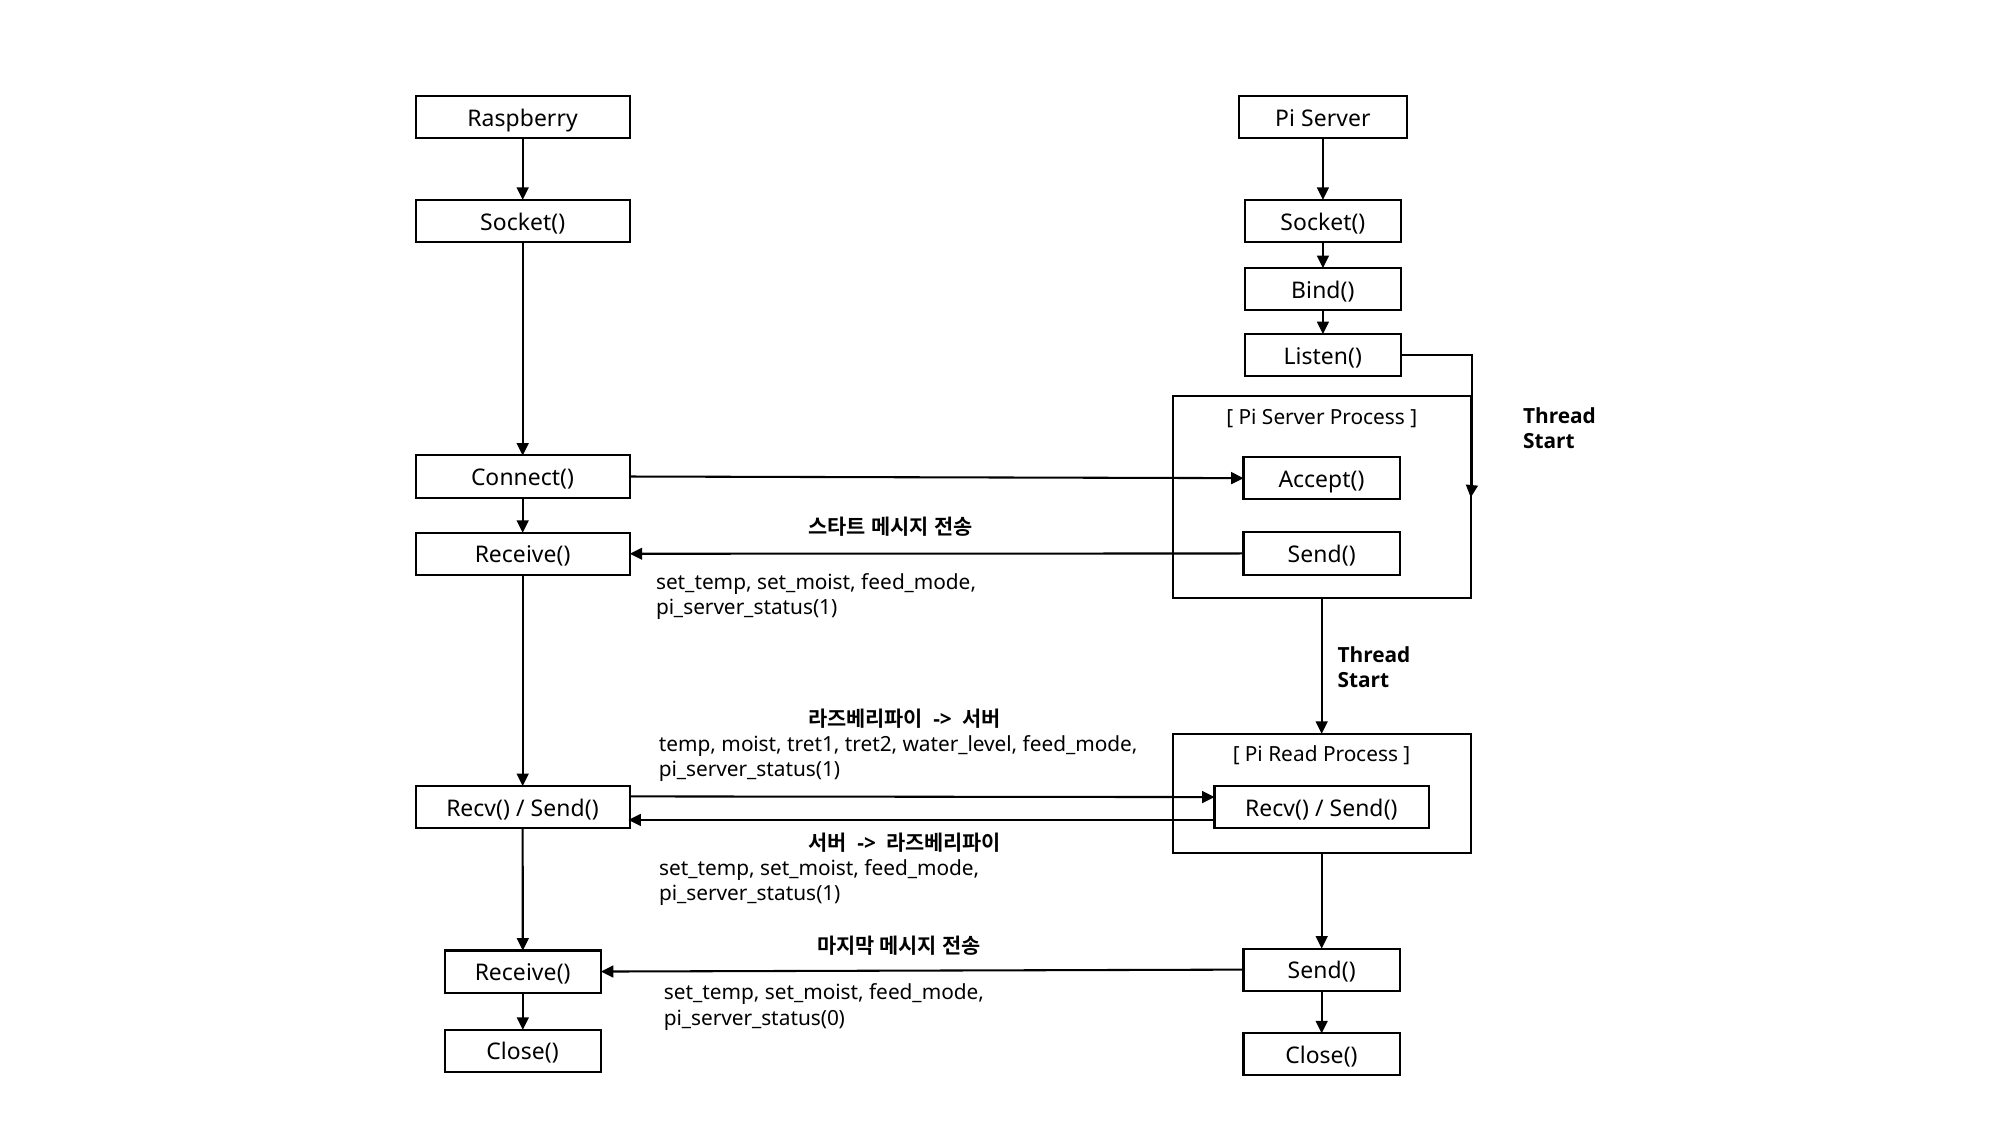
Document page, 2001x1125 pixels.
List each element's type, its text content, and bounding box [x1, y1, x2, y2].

text_box Thread Start [1323, 634, 1432, 700]
text_box Receive() [415, 532, 631, 576]
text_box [1172, 396, 1471, 601]
text_box Receive() [444, 949, 602, 994]
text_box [1401, 355, 1471, 499]
text_box Socket() [1244, 199, 1402, 243]
text_box set_temp, set_moist, feed_mode, pi_server_status(1) [641, 561, 1162, 626]
text_box Bind() [1244, 267, 1402, 311]
text_box Close() [444, 1029, 602, 1073]
text_box Recv() / Send() [415, 785, 631, 829]
text_box 서버 -> 라즈베리파이 set_temp, set_moist, feed_mode, pi_server_status(1) [644, 821, 1165, 912]
text_box 마지막 메시지 전송 [802, 925, 1017, 966]
text_box Listen() [1244, 333, 1402, 377]
text_box 스타트 메시지 전송 [794, 506, 1009, 547]
text_box Thread Start [1508, 395, 1617, 461]
text_box Close() [1242, 1032, 1401, 1076]
text_box Send() [1242, 948, 1401, 992]
text_box Raspberry [415, 95, 631, 139]
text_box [1172, 733, 1471, 855]
text_box Socket() [415, 199, 631, 243]
text_box Pi Server [1238, 95, 1408, 139]
text_box 라즈베리파이 -> 서버 temp, moist, tret1, tret2, water_level, feed_mode, pi_server_status(1) [644, 697, 1165, 788]
text_box set_temp, set_moist, feed_mode, pi_server_status(0) [649, 972, 1170, 1037]
text_box Connect() [415, 454, 631, 499]
